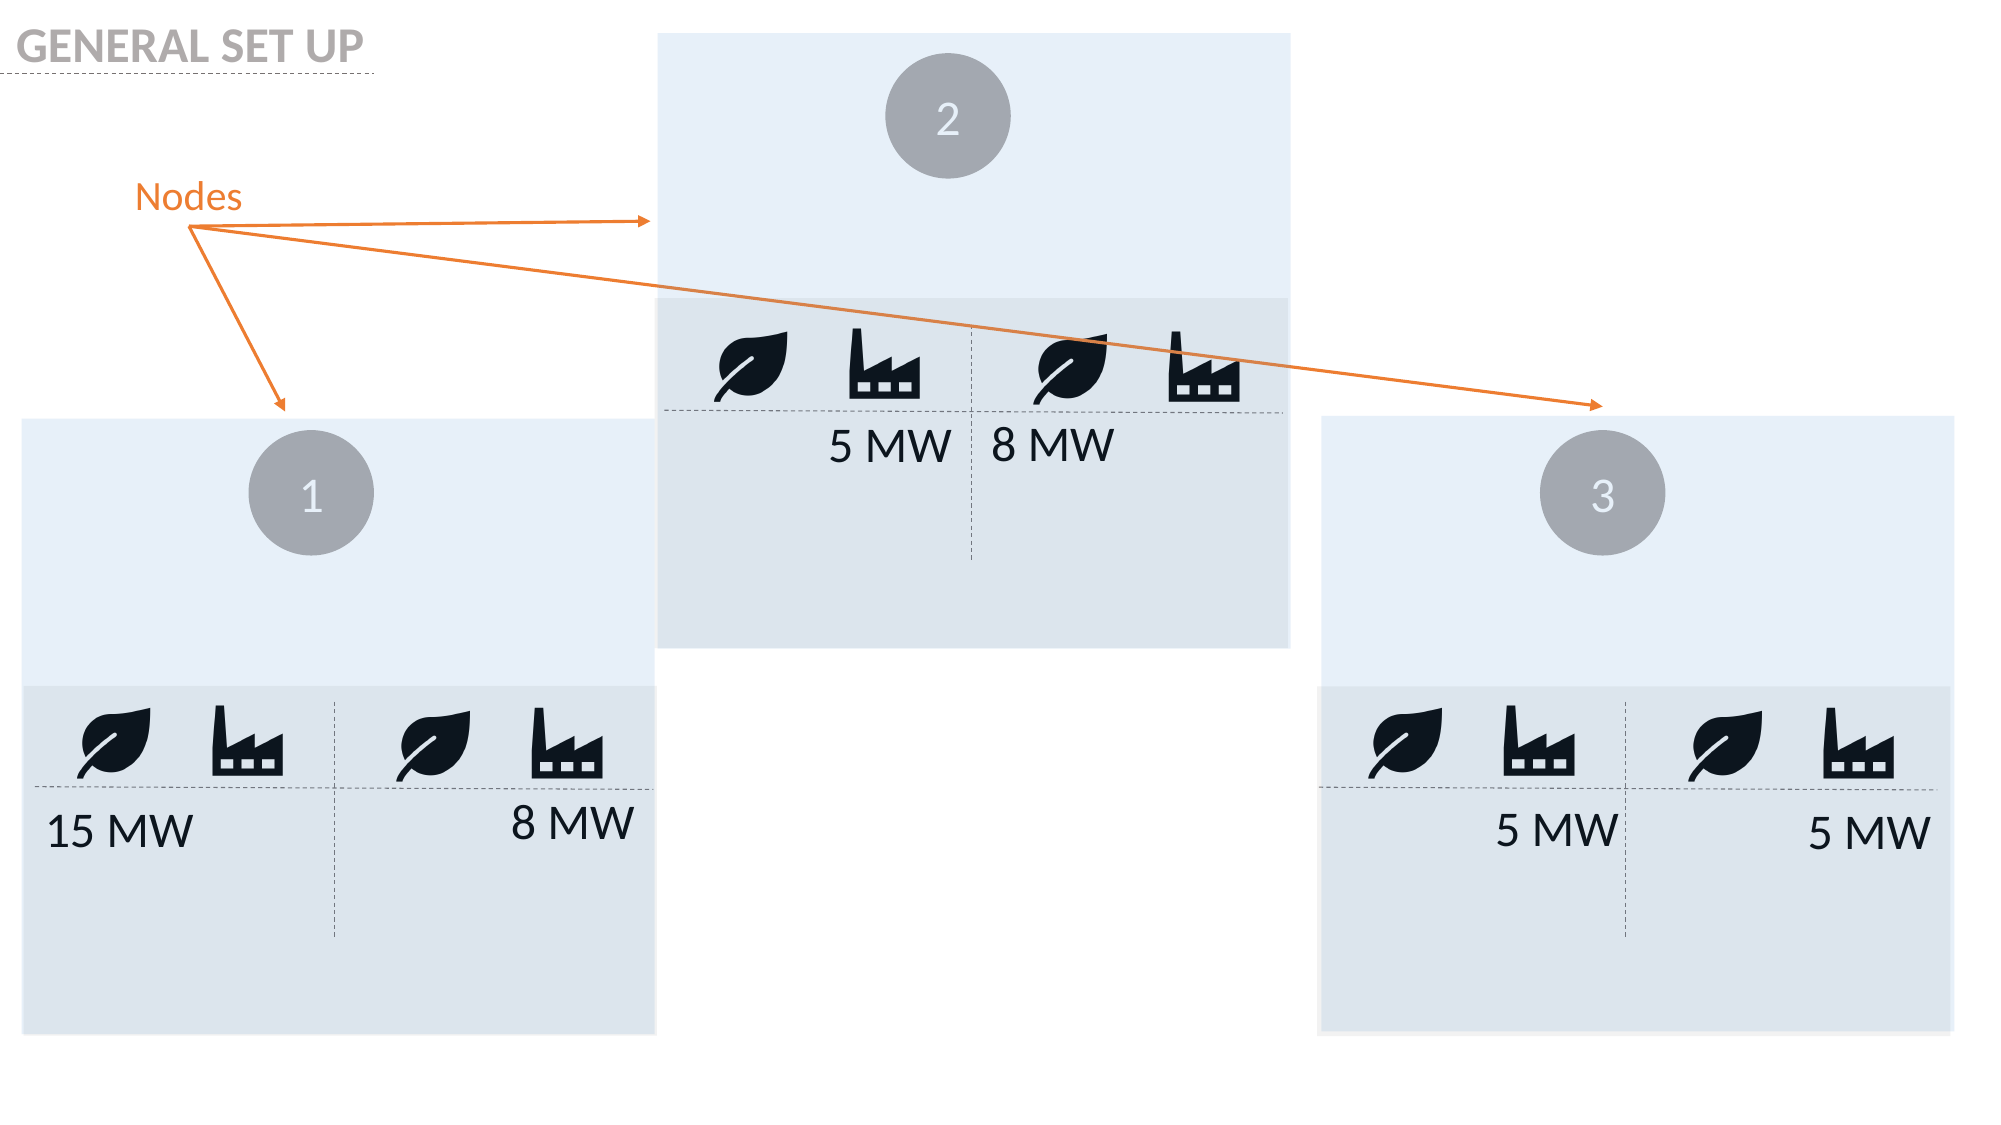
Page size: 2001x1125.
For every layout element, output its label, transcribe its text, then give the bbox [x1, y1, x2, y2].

text_box [1316, 685, 1952, 1037]
picture [1675, 696, 1774, 787]
picture [1489, 691, 1589, 787]
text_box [188, 407, 286, 412]
text_box Nodes [120, 161, 258, 227]
text_box [21, 417, 656, 1035]
picture [64, 693, 163, 786]
picture [198, 691, 297, 786]
picture [1809, 693, 1908, 787]
text_box [657, 407, 1292, 650]
picture [383, 696, 483, 786]
picture [517, 693, 617, 786]
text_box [188, 221, 651, 227]
text_box [1320, 415, 1955, 1032]
picture [1355, 693, 1455, 787]
picture [1675, 790, 1774, 796]
text_box [657, 32, 1292, 227]
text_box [188, 227, 1603, 407]
picture [383, 790, 483, 796]
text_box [34, 786, 654, 790]
text_box GENERAL SET UP [1, 5, 380, 81]
picture [1020, 413, 1120, 419]
